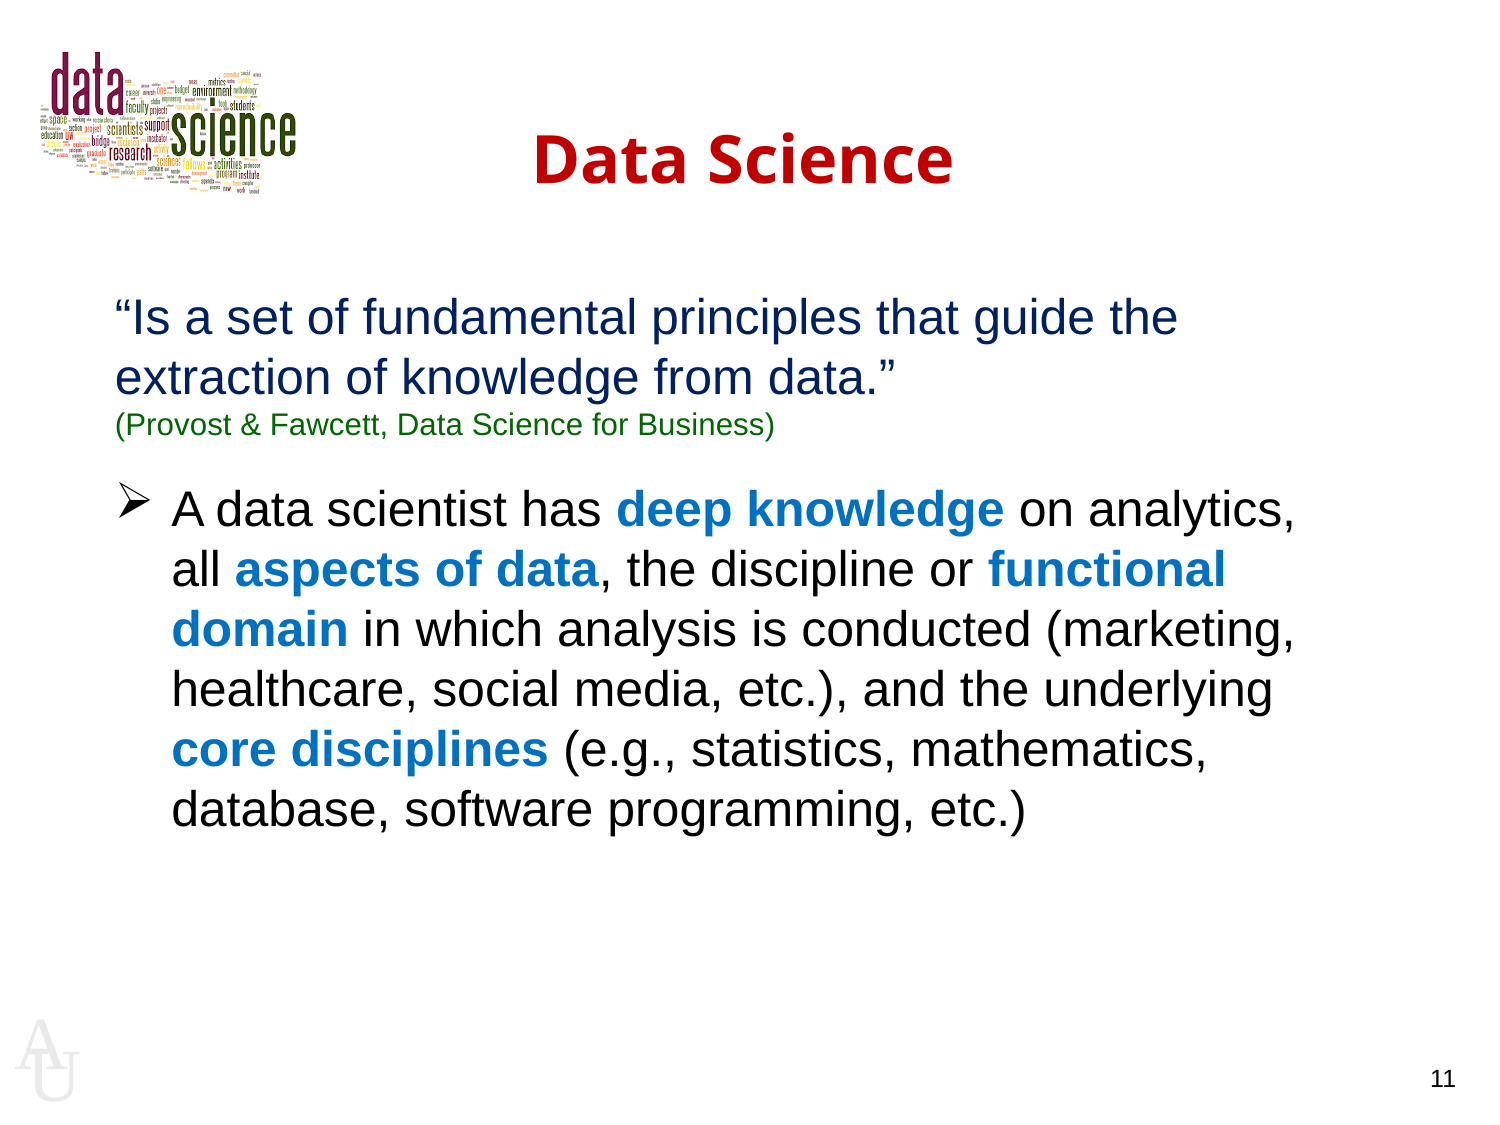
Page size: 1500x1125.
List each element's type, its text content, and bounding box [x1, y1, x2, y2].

title Data Science [301, 112, 1450, 202]
picture [37, 36, 297, 202]
text_box 11 [1393, 1054, 1494, 1094]
text_box “Is a set of fundamental principles that guide the extraction of knowledge from data.” (Provost & Fawcett, Data Science for Business) A data scientist has deep knowledge on analytics, all aspects of data, the discipline or functional domain in which analysis is conducted (marketing, healthcare, social media, etc.), and the underlying core disciplines (e.g., statistics, mathematics, database, software programming, etc.) [99, 276, 1375, 1025]
